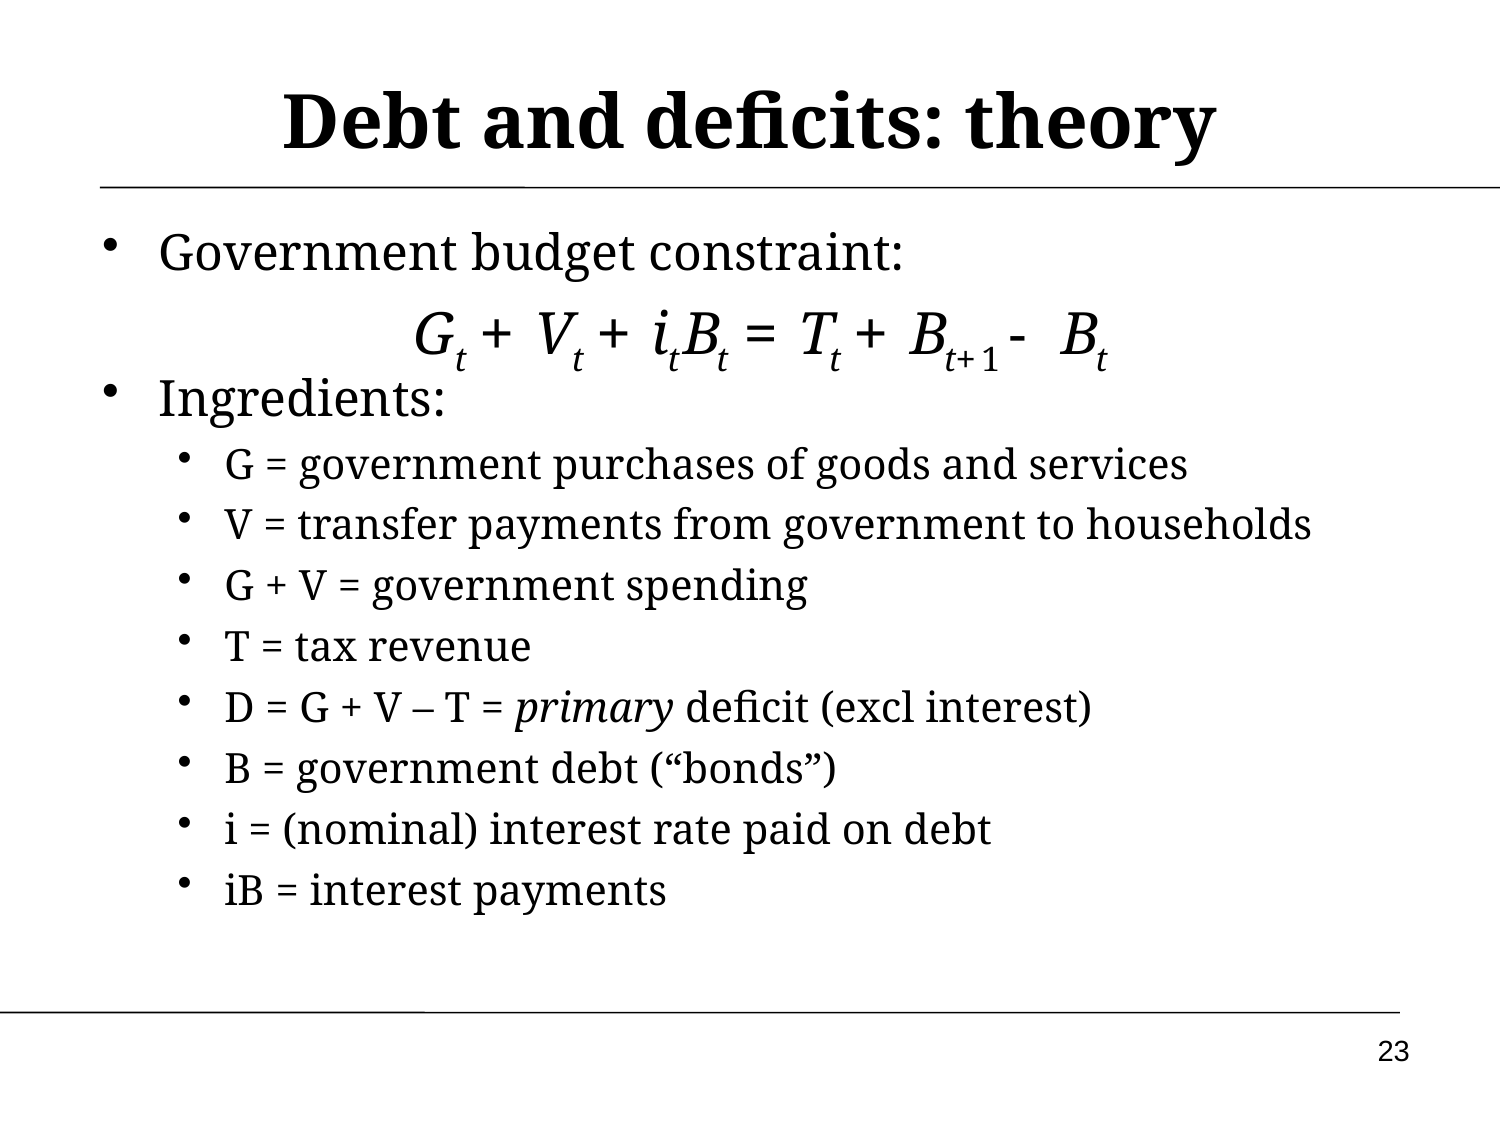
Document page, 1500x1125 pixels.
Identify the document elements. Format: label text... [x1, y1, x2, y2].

list Government budget constraint: Ingredients: G = government purchases of goods and services V = transfer payments from government to households G + V = government spending T = tax revenue D = G + V – T = primary deficit (excl interest) B = government debt (“bonds”) i = (nominal) interest rate paid on debt iB = interest payments [87, 224, 1438, 968]
title Debt and deficits: theory [75, 50, 1425, 188]
slide_number 23 [1074, 1024, 1426, 1103]
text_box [412, 299, 1111, 380]
